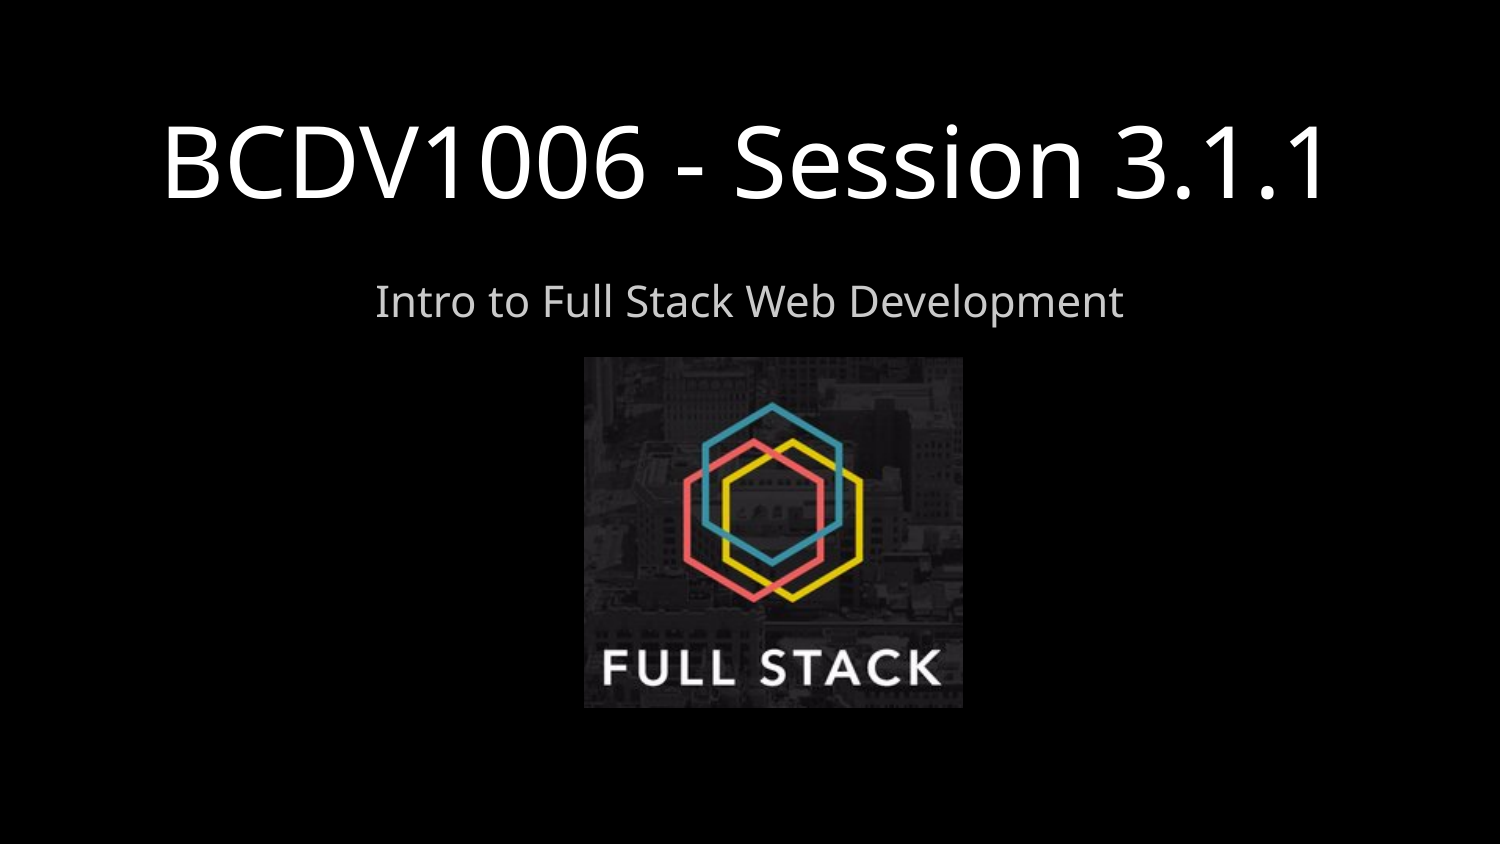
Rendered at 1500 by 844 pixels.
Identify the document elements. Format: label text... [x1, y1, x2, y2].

title BCDV1006 - Session 3.1.1 [110, 0, 1390, 234]
picture [584, 357, 963, 708]
subtitle Intro to Full Stack Web Development [110, 258, 1390, 389]
